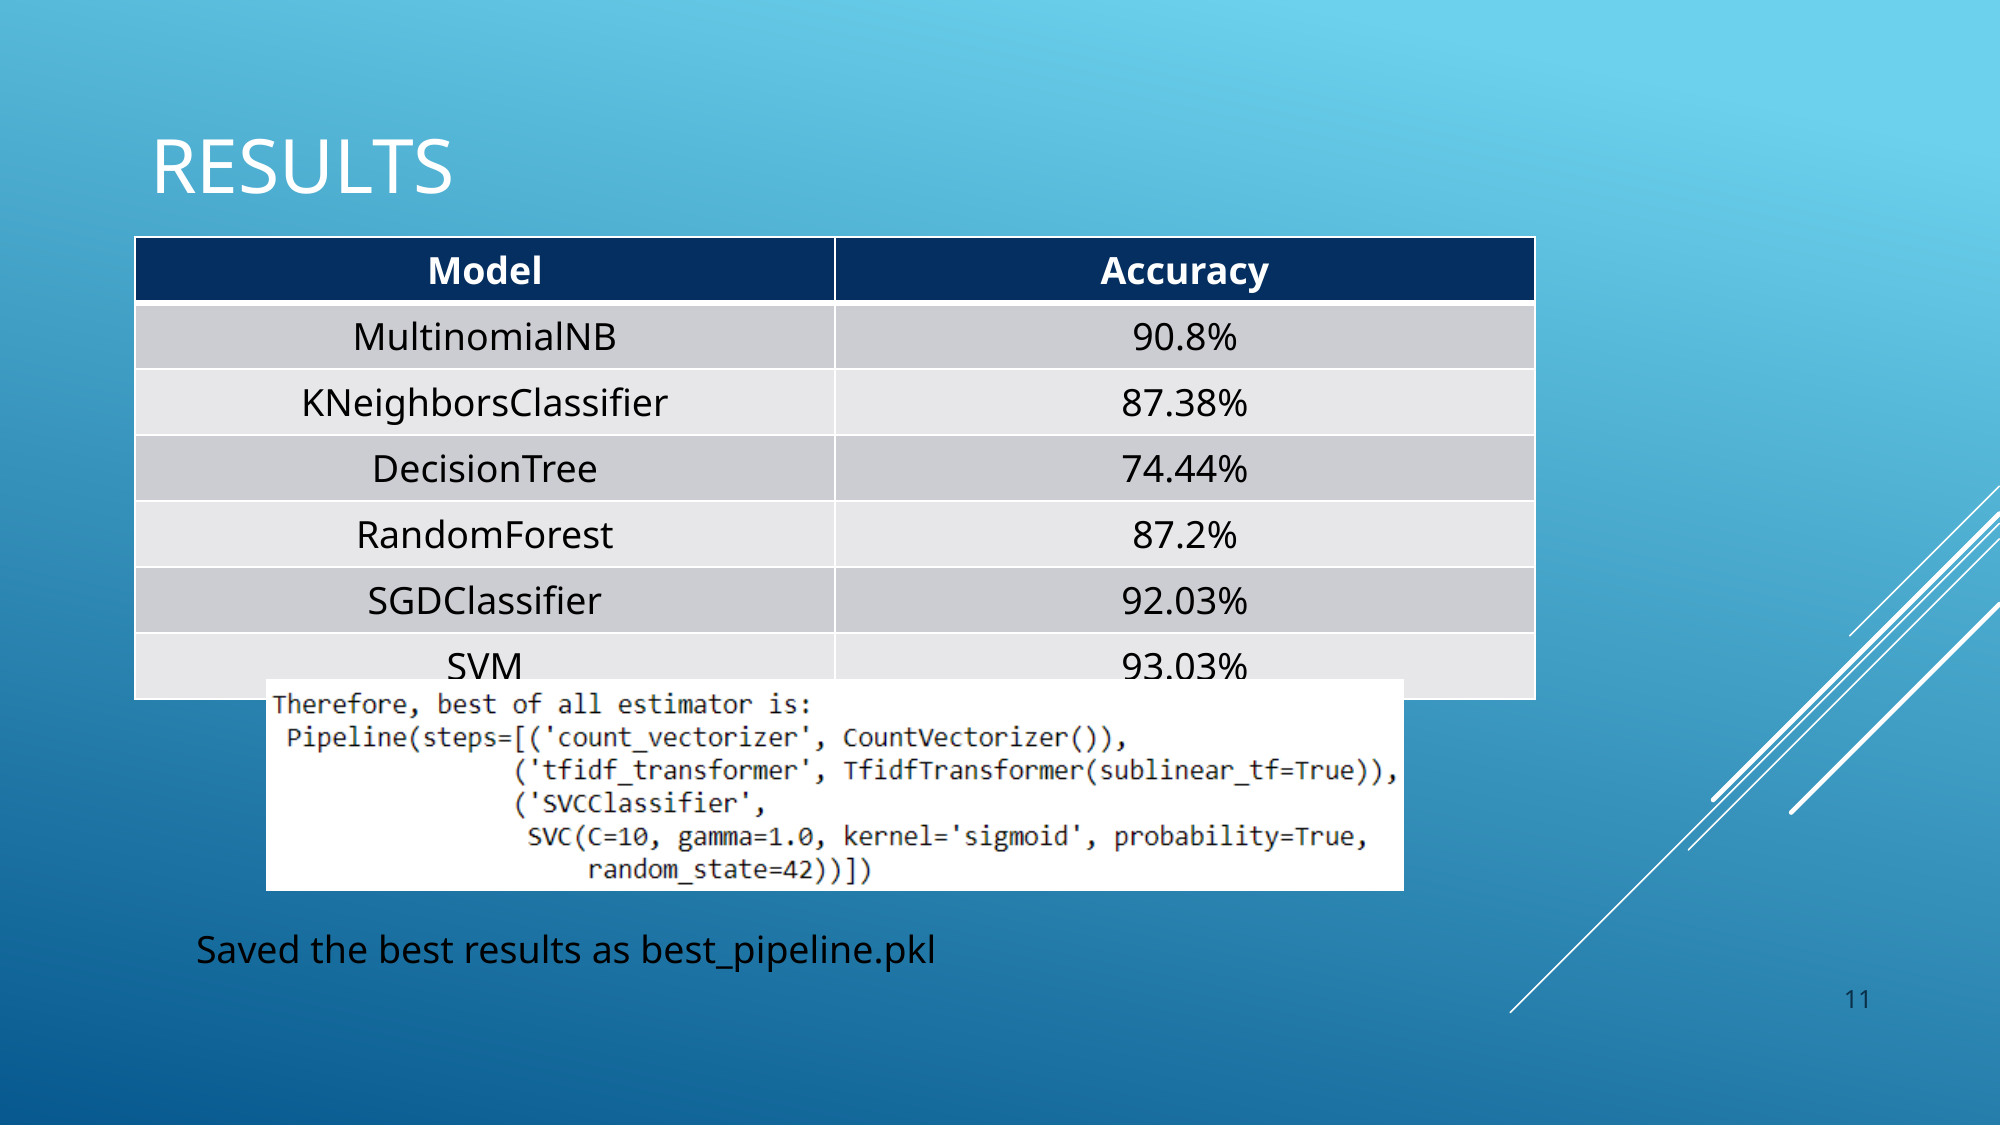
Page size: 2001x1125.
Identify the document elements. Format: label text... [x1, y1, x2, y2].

text_box Saved the best results as best_pipeline.pkl [181, 918, 989, 979]
table_cell SGDClassifier [136, 568, 834, 632]
table_header Accuracy [836, 238, 1534, 300]
table_cell KNeighborsClassifier [136, 370, 834, 434]
table_cell 74.44% [836, 436, 1534, 500]
table_cell 87.2% [836, 502, 1534, 566]
table_cell 90.8% [836, 306, 1534, 368]
picture [266, 679, 1405, 891]
table_cell 92.03% [836, 568, 1534, 632]
table_cell RandomForest [136, 502, 834, 566]
table_cell SVM [136, 634, 834, 698]
table_cell 87.38% [836, 370, 1534, 434]
table_cell DecisionTree [136, 436, 834, 500]
table_cell MultinomialNB [136, 306, 834, 368]
table_cell 93.03% [836, 634, 1534, 698]
table_header Model [136, 238, 834, 300]
title Results [135, 40, 1536, 236]
slide_number 11 [1700, 915, 1888, 1025]
